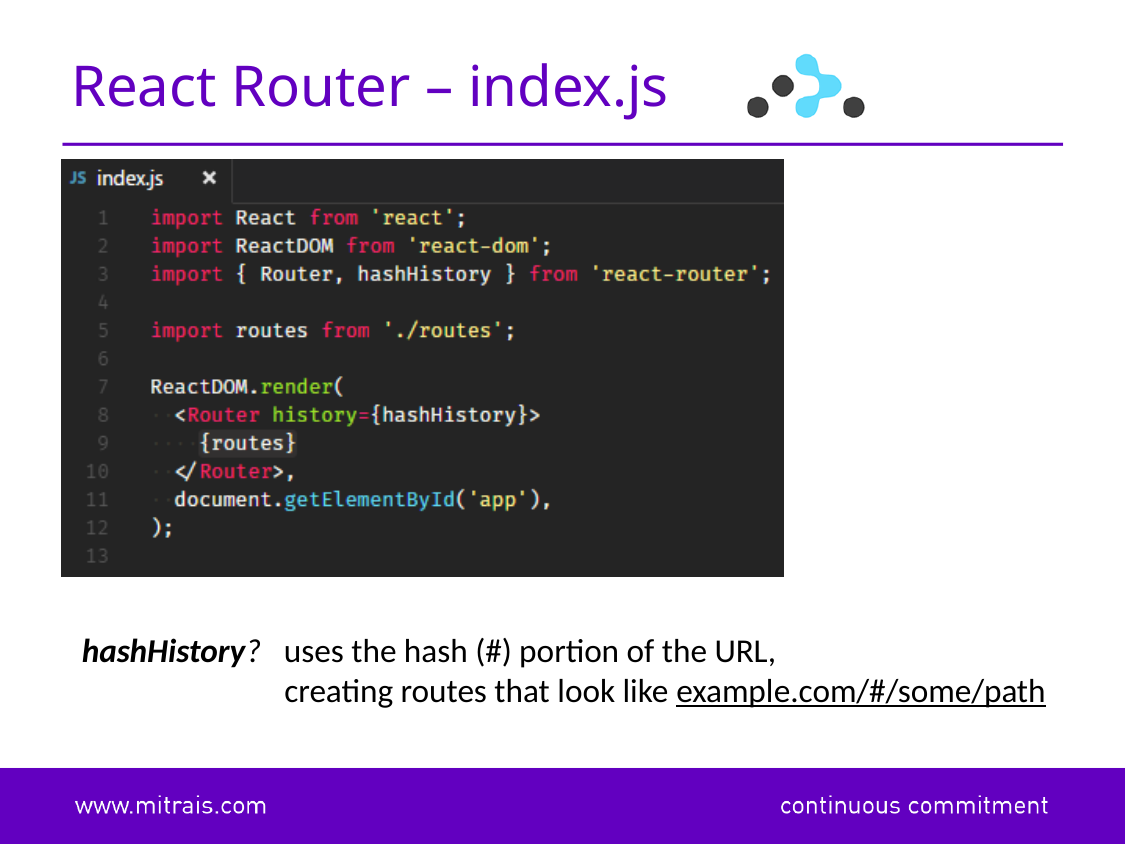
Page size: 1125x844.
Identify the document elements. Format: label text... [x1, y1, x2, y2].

picture [0, 0, 1125, 844]
text_box hashHistory? uses the hash (#) portion of the URL, creating routes that look like example.com/#/some/path [67, 621, 1062, 717]
title React Router – index.js [56, 33, 1069, 135]
